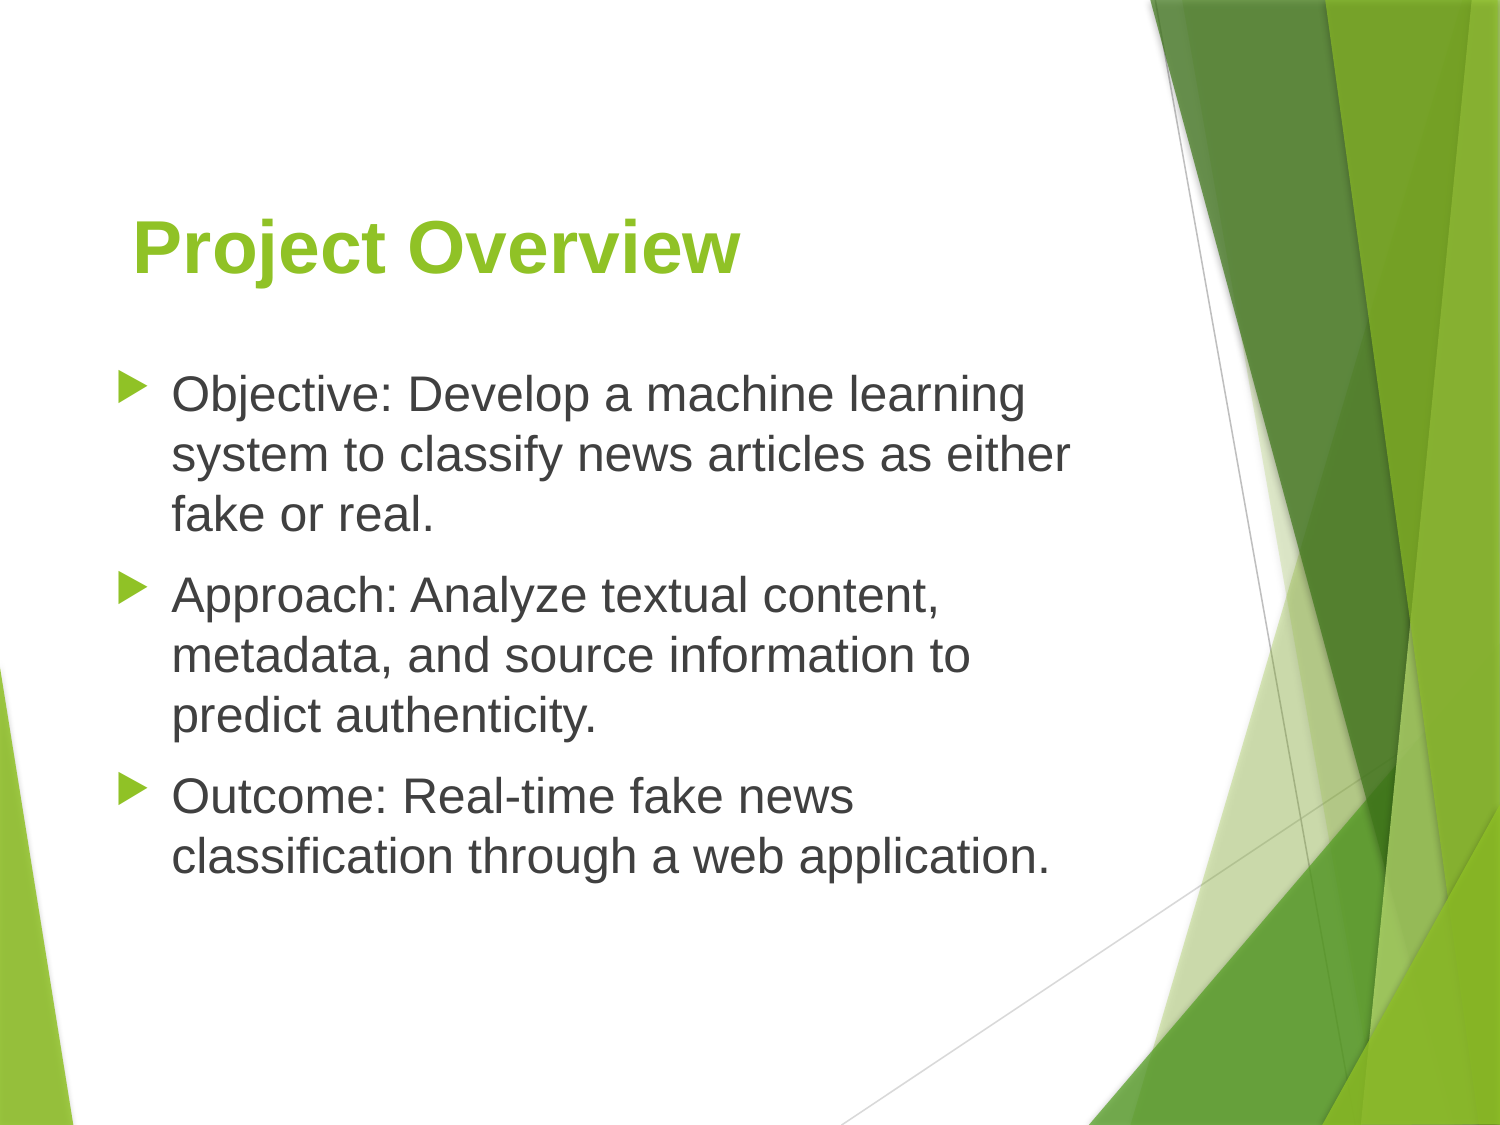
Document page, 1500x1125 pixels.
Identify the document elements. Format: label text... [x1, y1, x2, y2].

title Project Overview [117, 191, 1160, 409]
list Objective: Develop a machine learning system to classify news articles as either fake or real. Approach: Analyze textual content, metadata, and source information to predict authenticity. Outcome: Real-time fake news classification through a web application. [99, 354, 1142, 992]
